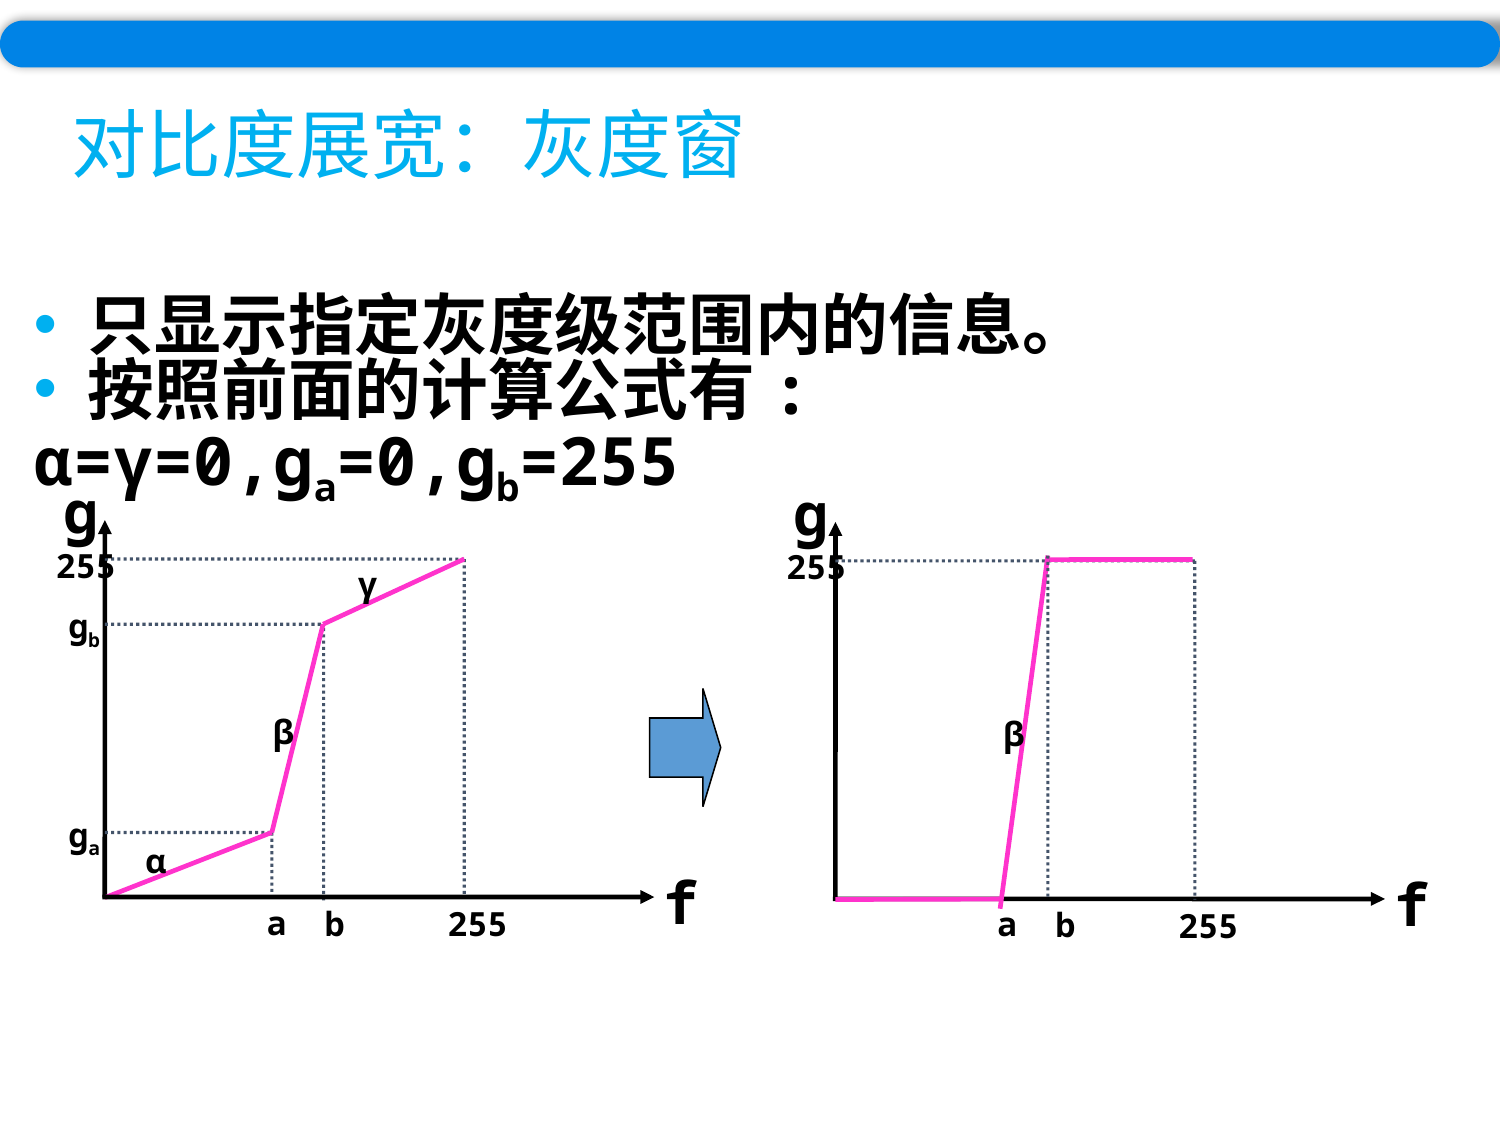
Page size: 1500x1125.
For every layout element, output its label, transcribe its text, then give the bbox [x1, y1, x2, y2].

text_box 只显示指定灰度级范围内的信息。 按照前面的计算公式有: α=γ=0,ga=0,gb=255 [18, 235, 1472, 572]
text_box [771, 469, 1444, 954]
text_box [41, 467, 714, 952]
text_box [0, 19, 1500, 69]
text_box 对比度展宽：灰度窗 [56, 90, 762, 235]
text_box [714, 725, 721, 770]
